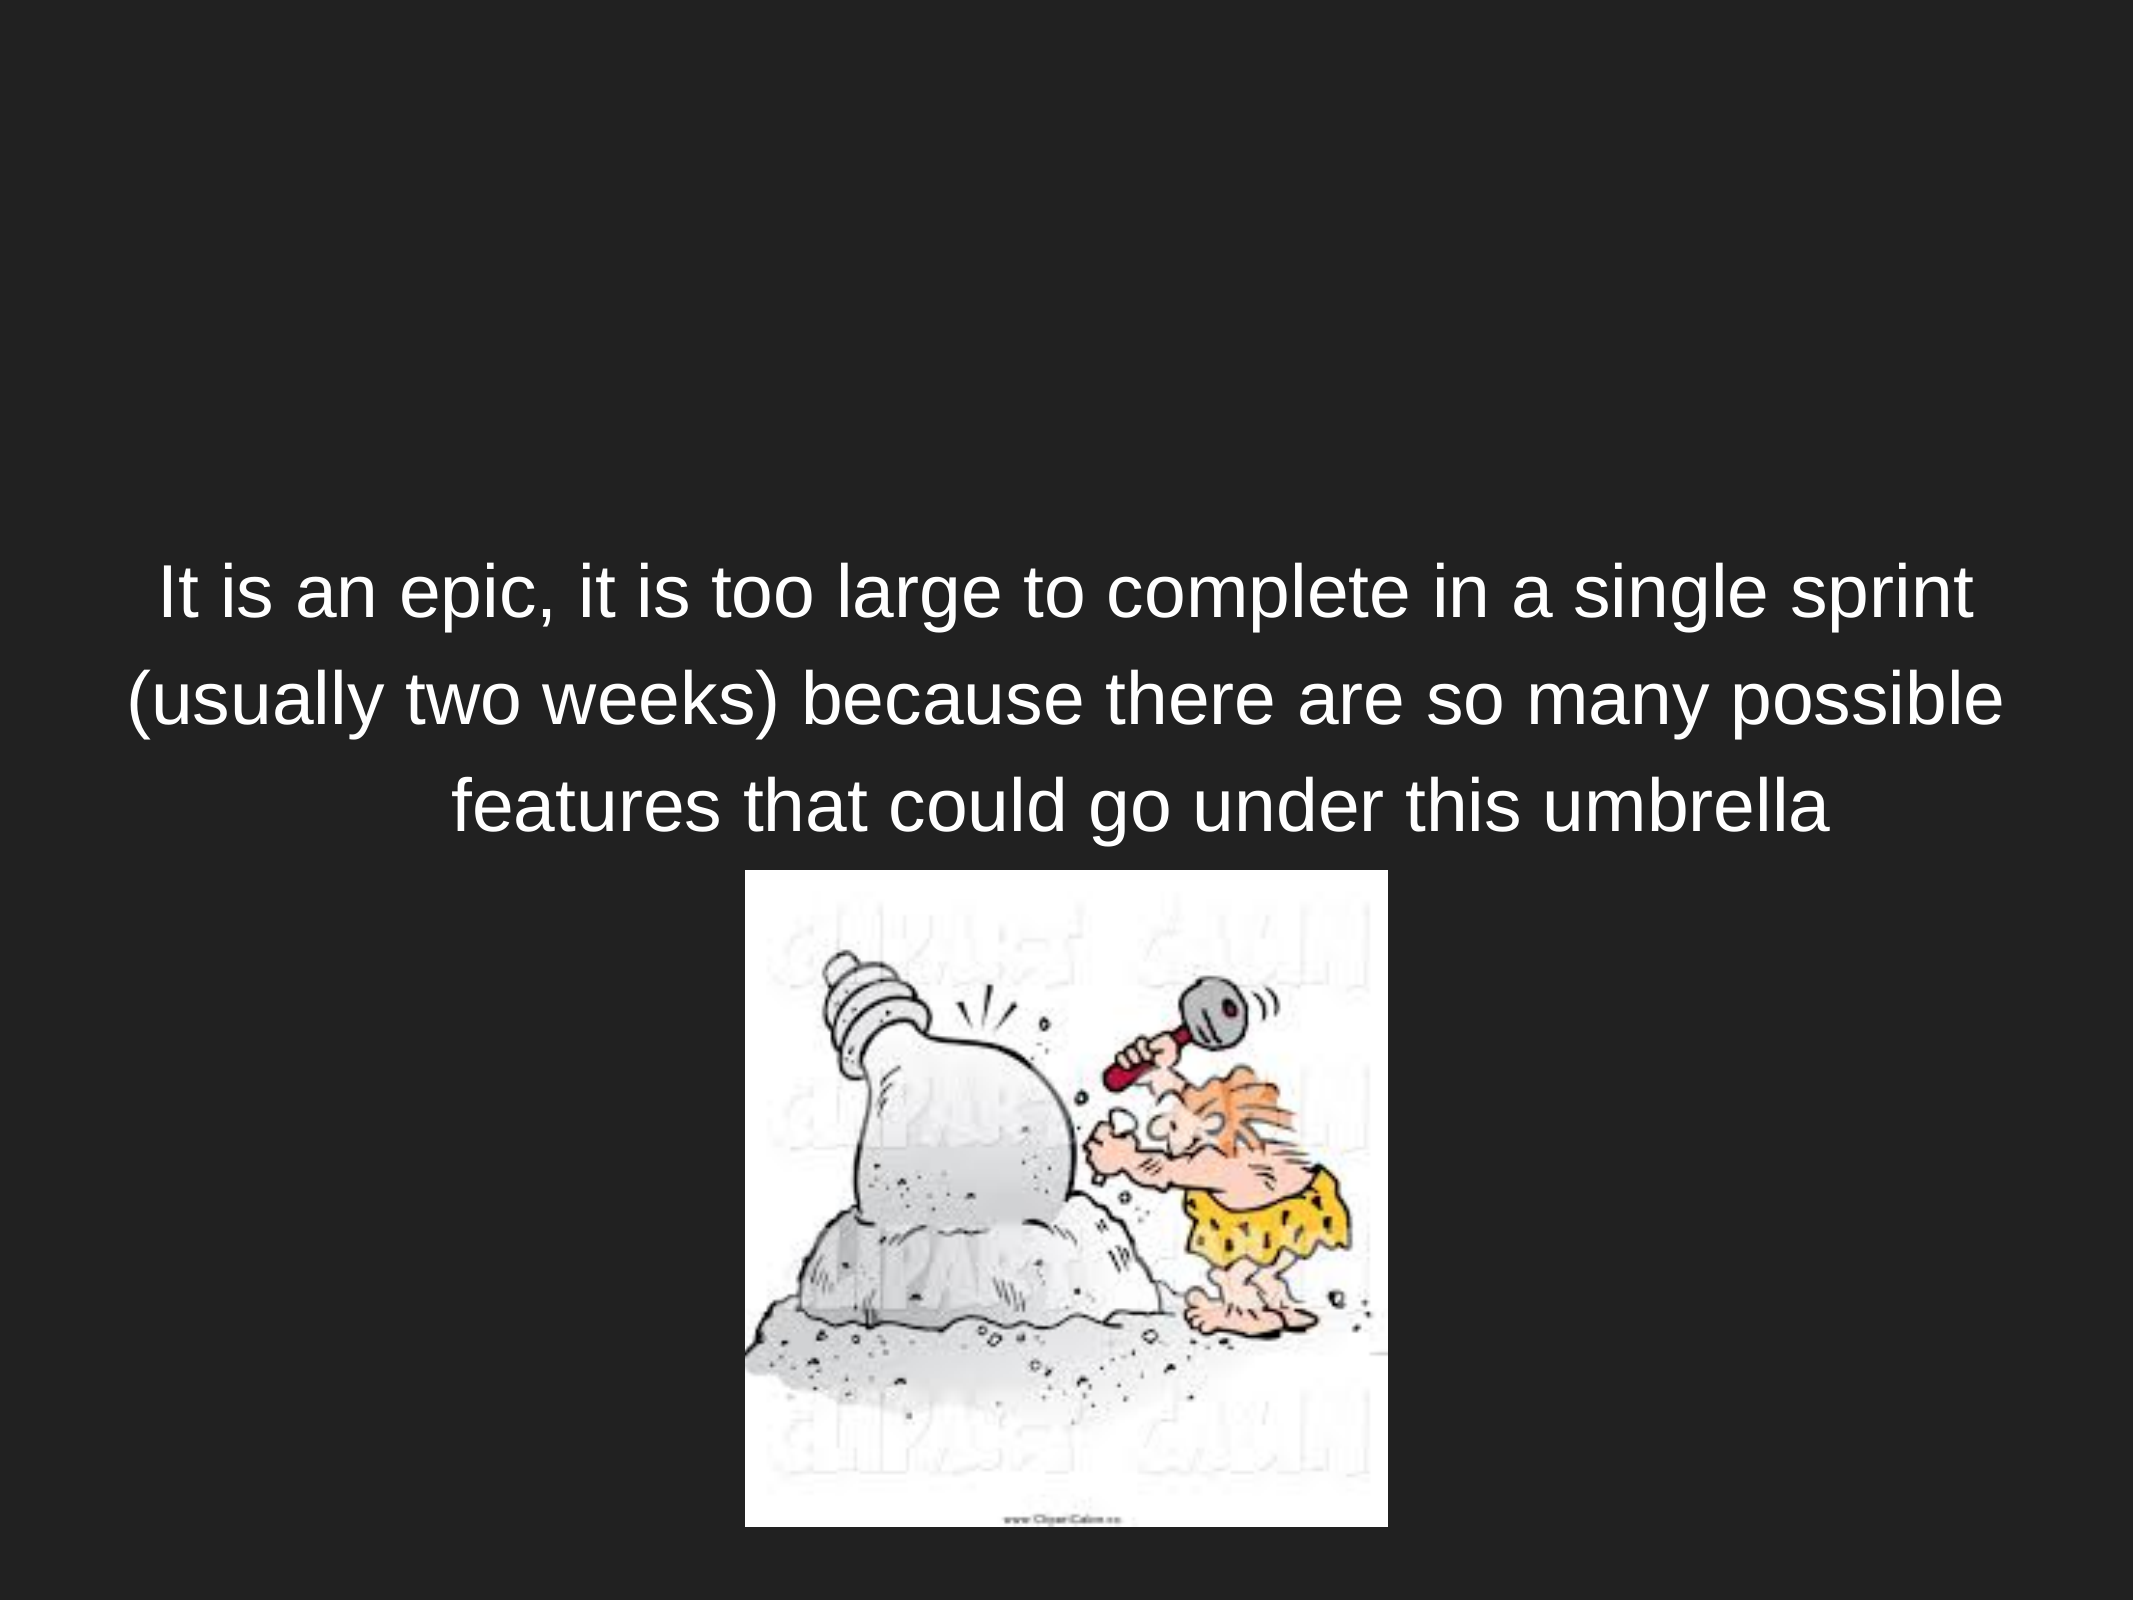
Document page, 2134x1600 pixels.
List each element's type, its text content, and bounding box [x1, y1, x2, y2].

title It is an epic, it is too large to complete in a single sprint (usually two weeks) because there are so many possible features that could go under this umbrella [72, 231, 2061, 871]
picture [745, 869, 1388, 1527]
